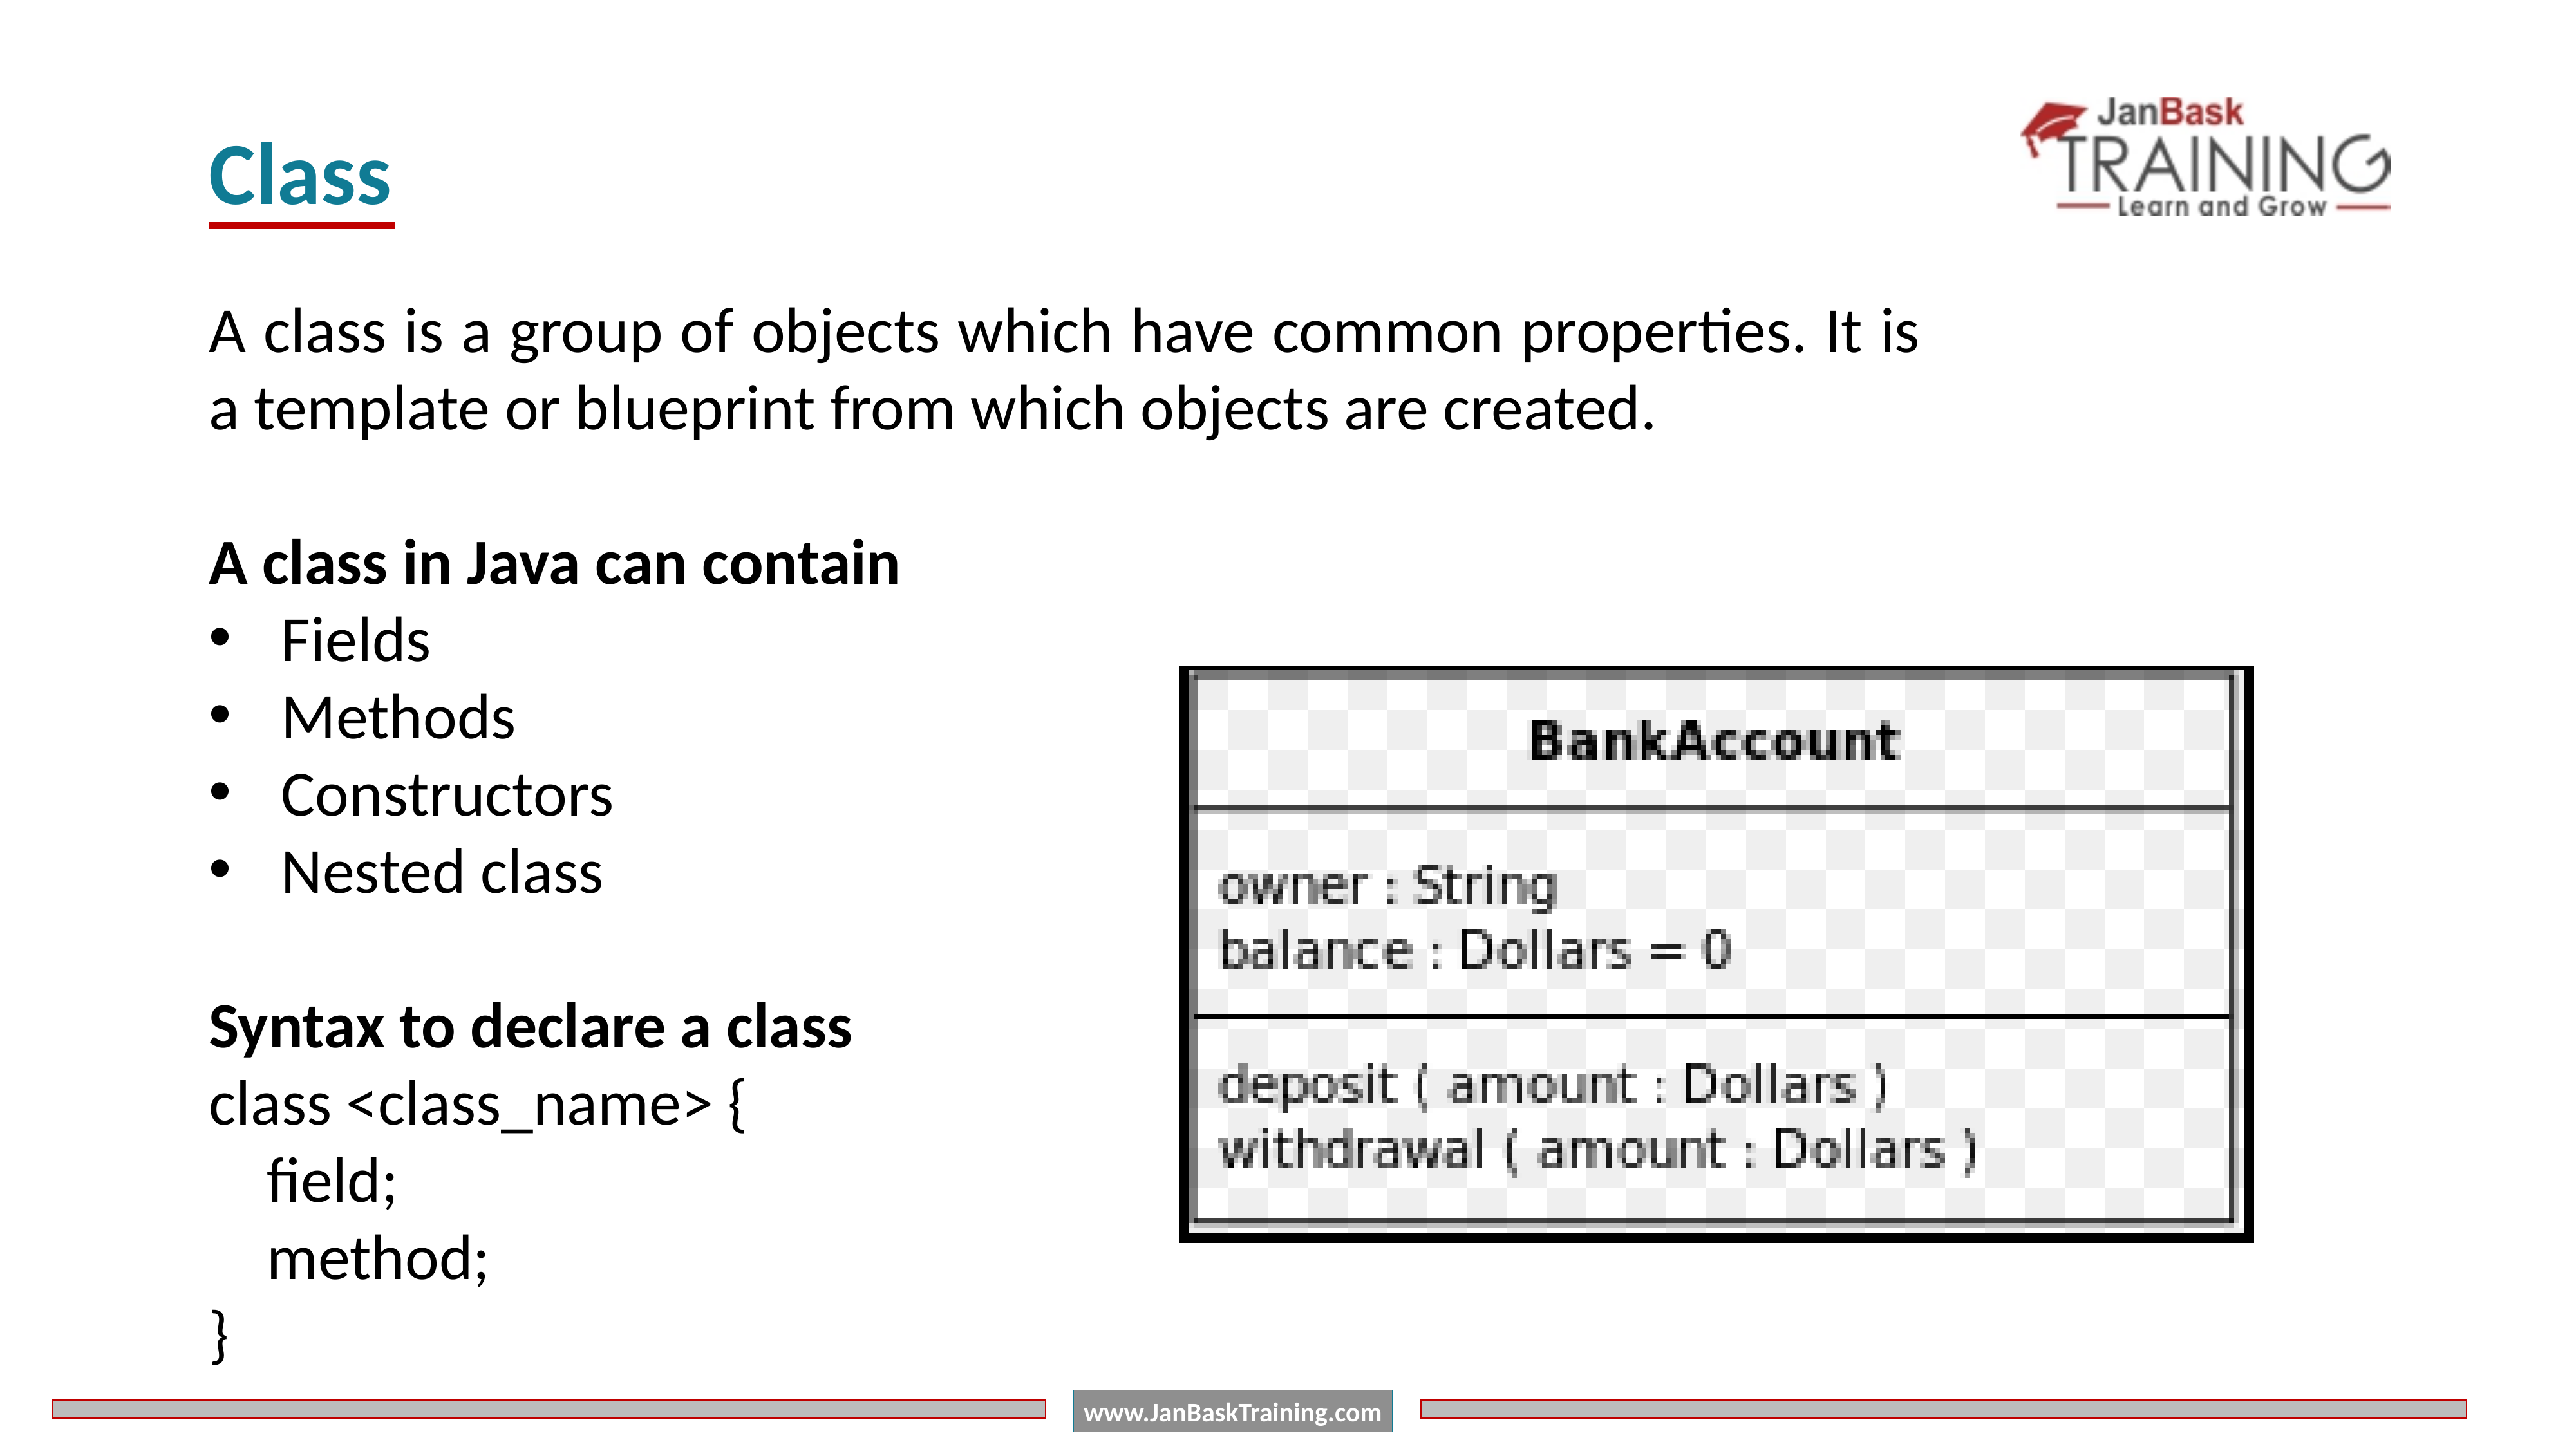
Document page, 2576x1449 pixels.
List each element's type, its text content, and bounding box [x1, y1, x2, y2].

text_box A class is a group of objects which have common properties. It is a template or blueprint from which objects are created. A class in Java can contain Fields Methods Constructors Nested class Syntax to declare a class class <class_name> { field; method; } [199, 206, 1932, 1374]
picture [2020, 97, 2391, 216]
picture [1179, 666, 2254, 1243]
text_box Class [199, 111, 2006, 302]
